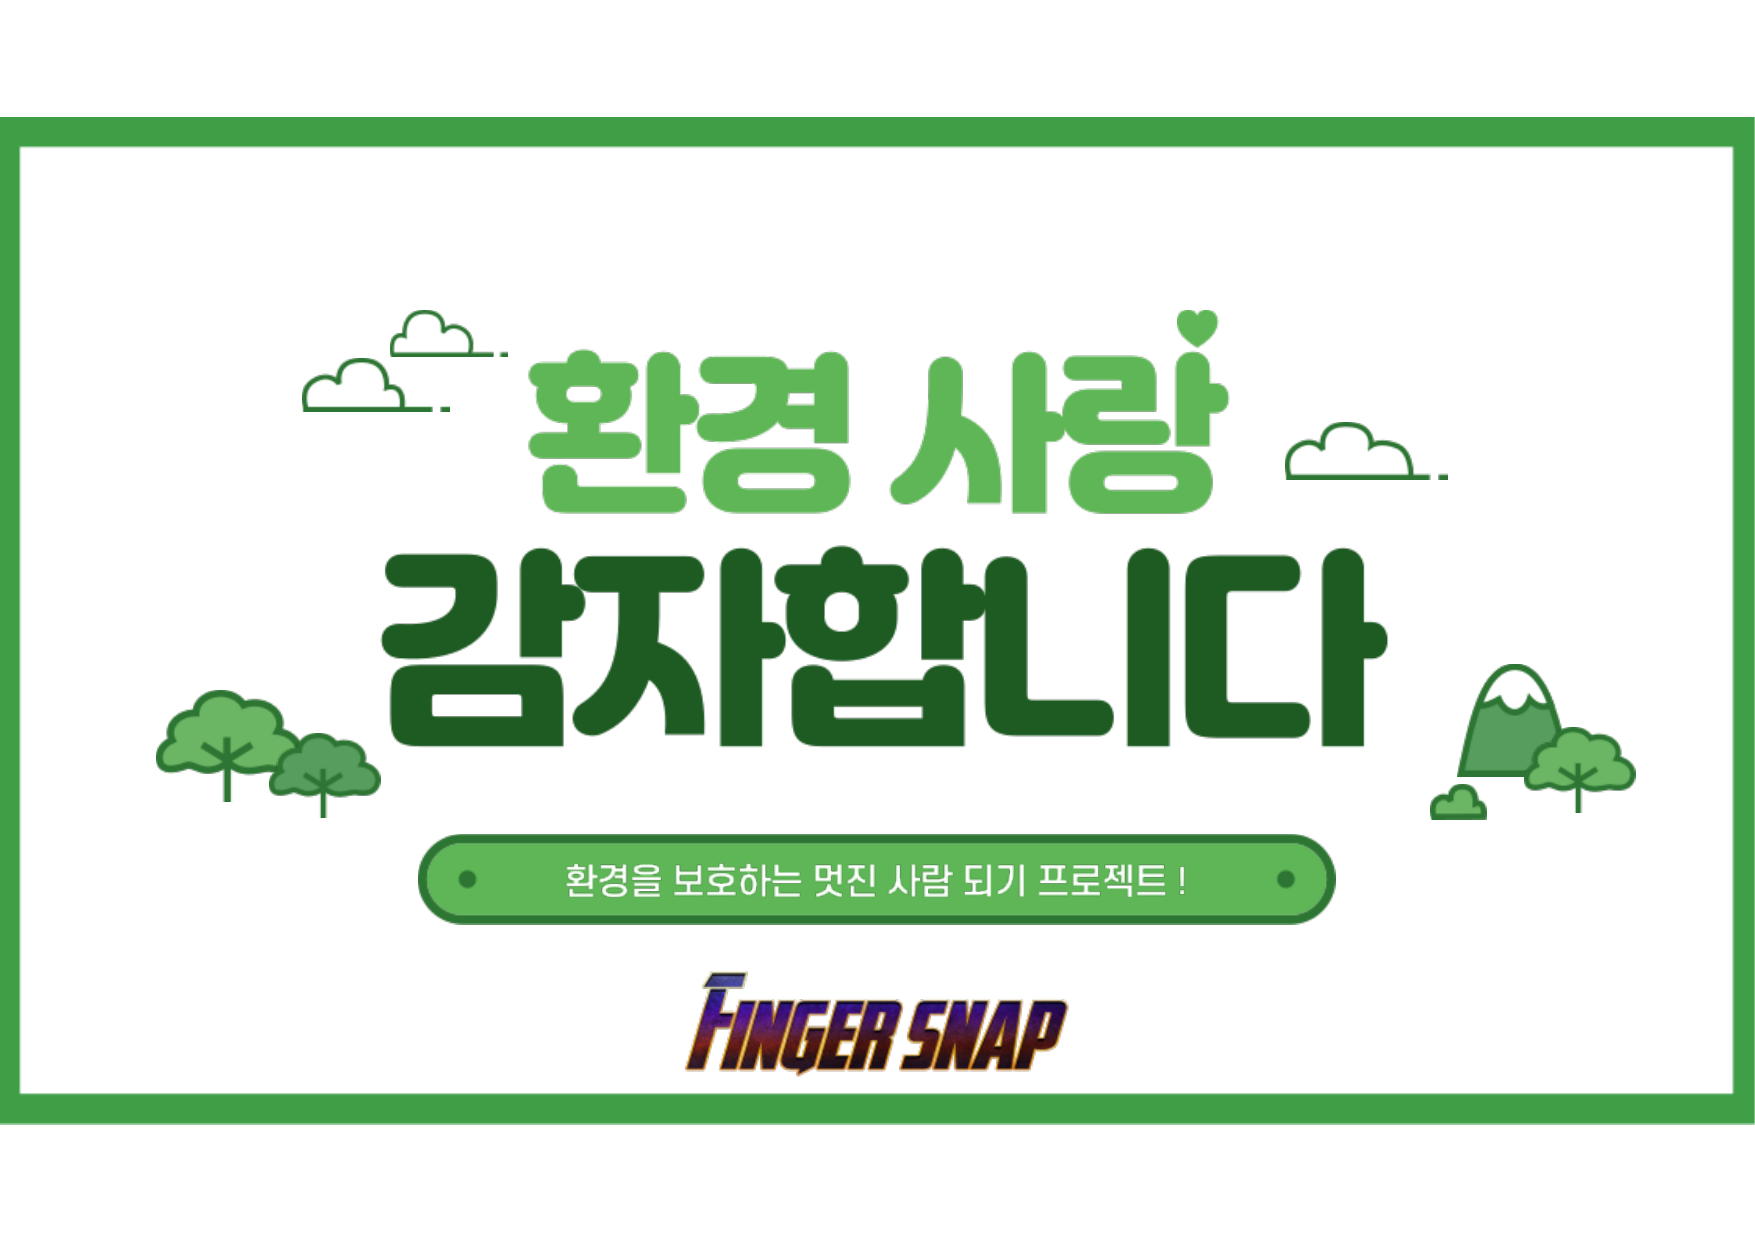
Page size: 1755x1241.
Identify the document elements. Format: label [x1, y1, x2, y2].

text_box [1097, 850, 1336, 926]
text_box [1430, 783, 1487, 820]
text_box [1456, 664, 1575, 777]
text_box [156, 690, 303, 802]
text_box [390, 310, 508, 357]
picture [524, 848, 1202, 916]
text_box [269, 732, 381, 818]
text_box [418, 850, 657, 926]
picture [115, 290, 1483, 842]
text_box [1524, 727, 1636, 813]
text_box [662, 903, 1092, 1146]
text_box [1284, 421, 1448, 481]
text_box [302, 358, 450, 412]
text_box [1176, 310, 1219, 350]
text_box [0, 117, 1755, 1125]
